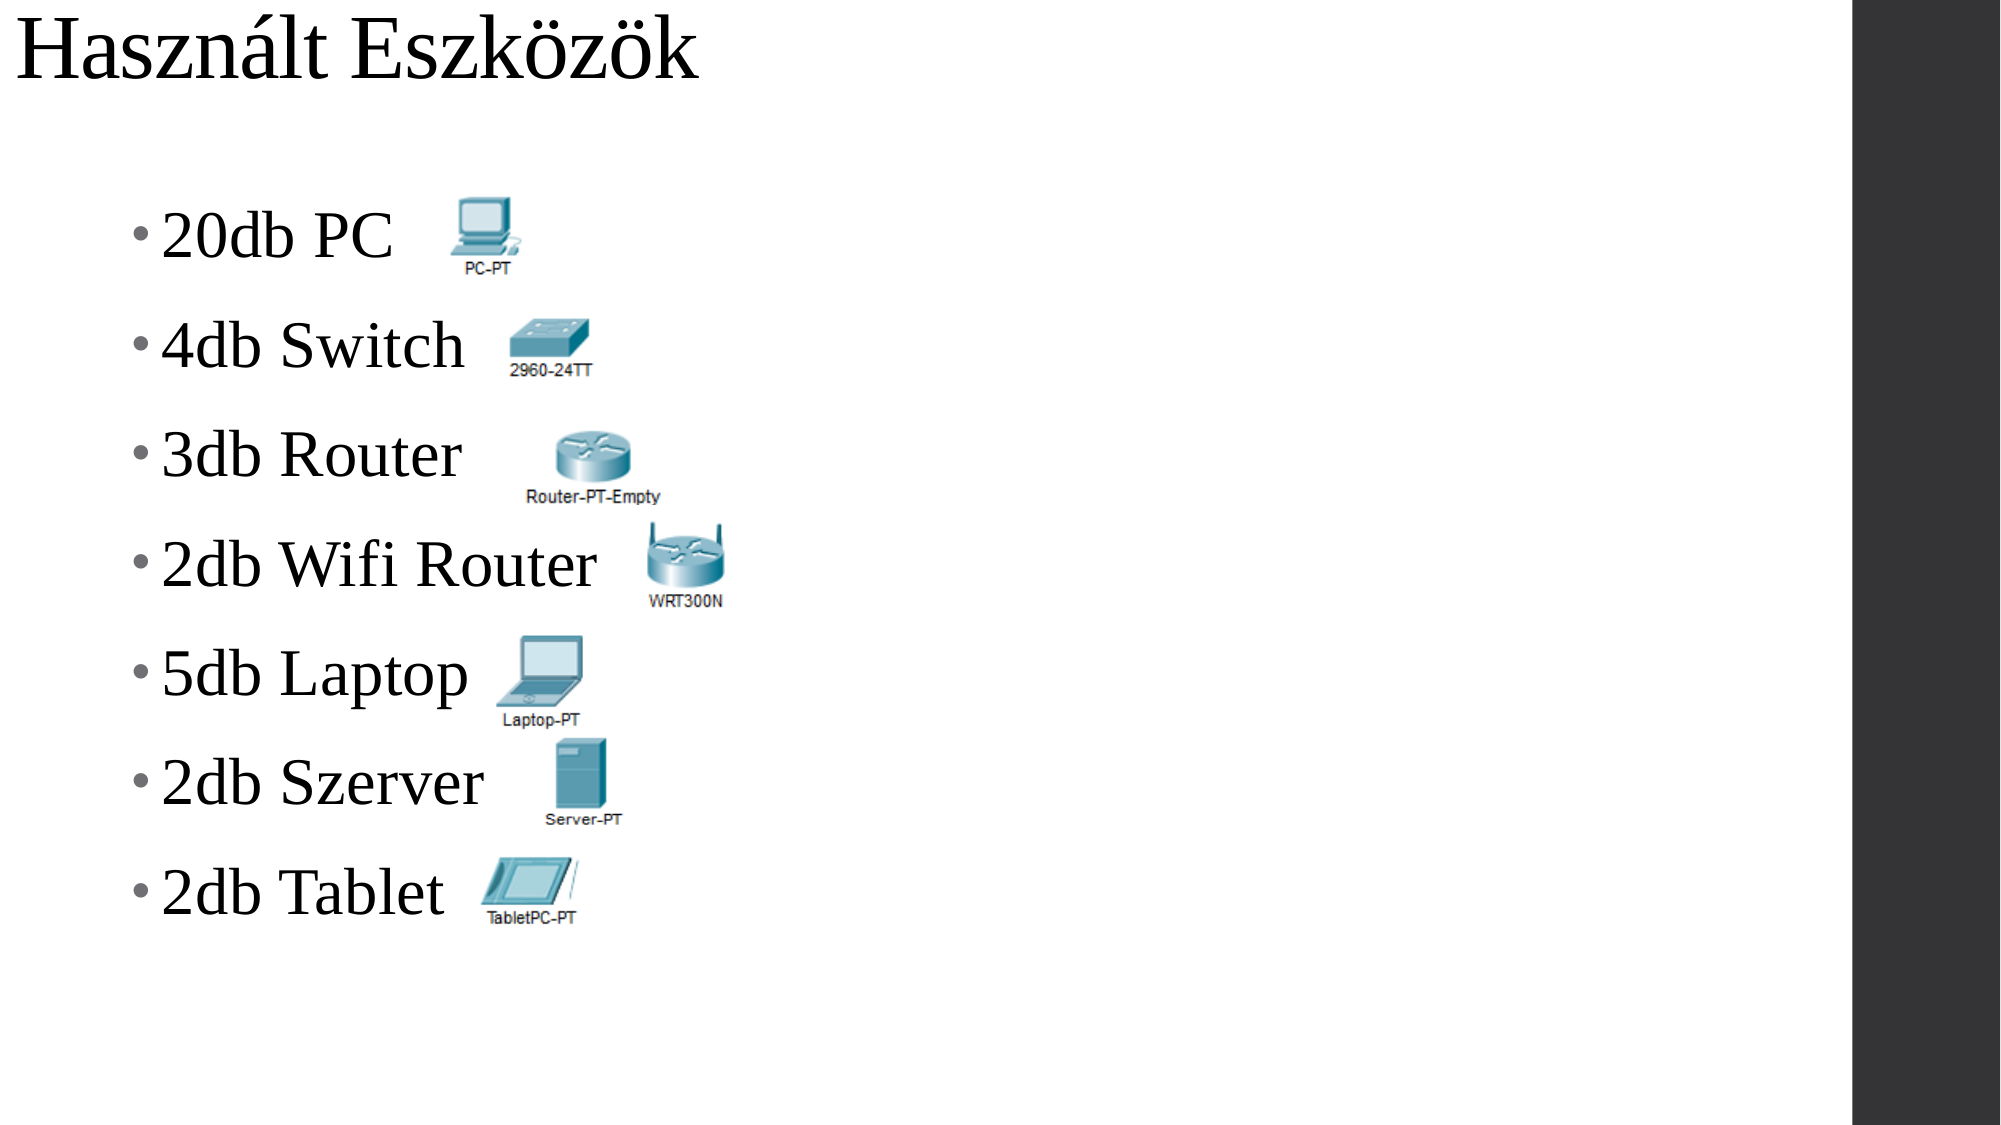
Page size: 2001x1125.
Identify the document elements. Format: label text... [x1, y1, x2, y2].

picture [620, 514, 753, 612]
title Használt Eszközök [0, 0, 1475, 107]
picture [488, 311, 621, 386]
picture [488, 418, 688, 506]
picture [421, 172, 558, 282]
picture [470, 848, 589, 932]
list 20db PC 4db Switch 3db Router 2db Wifi Router 5db Laptop 2db Szerver 2db Tablet [116, 189, 1863, 962]
picture [483, 628, 652, 833]
